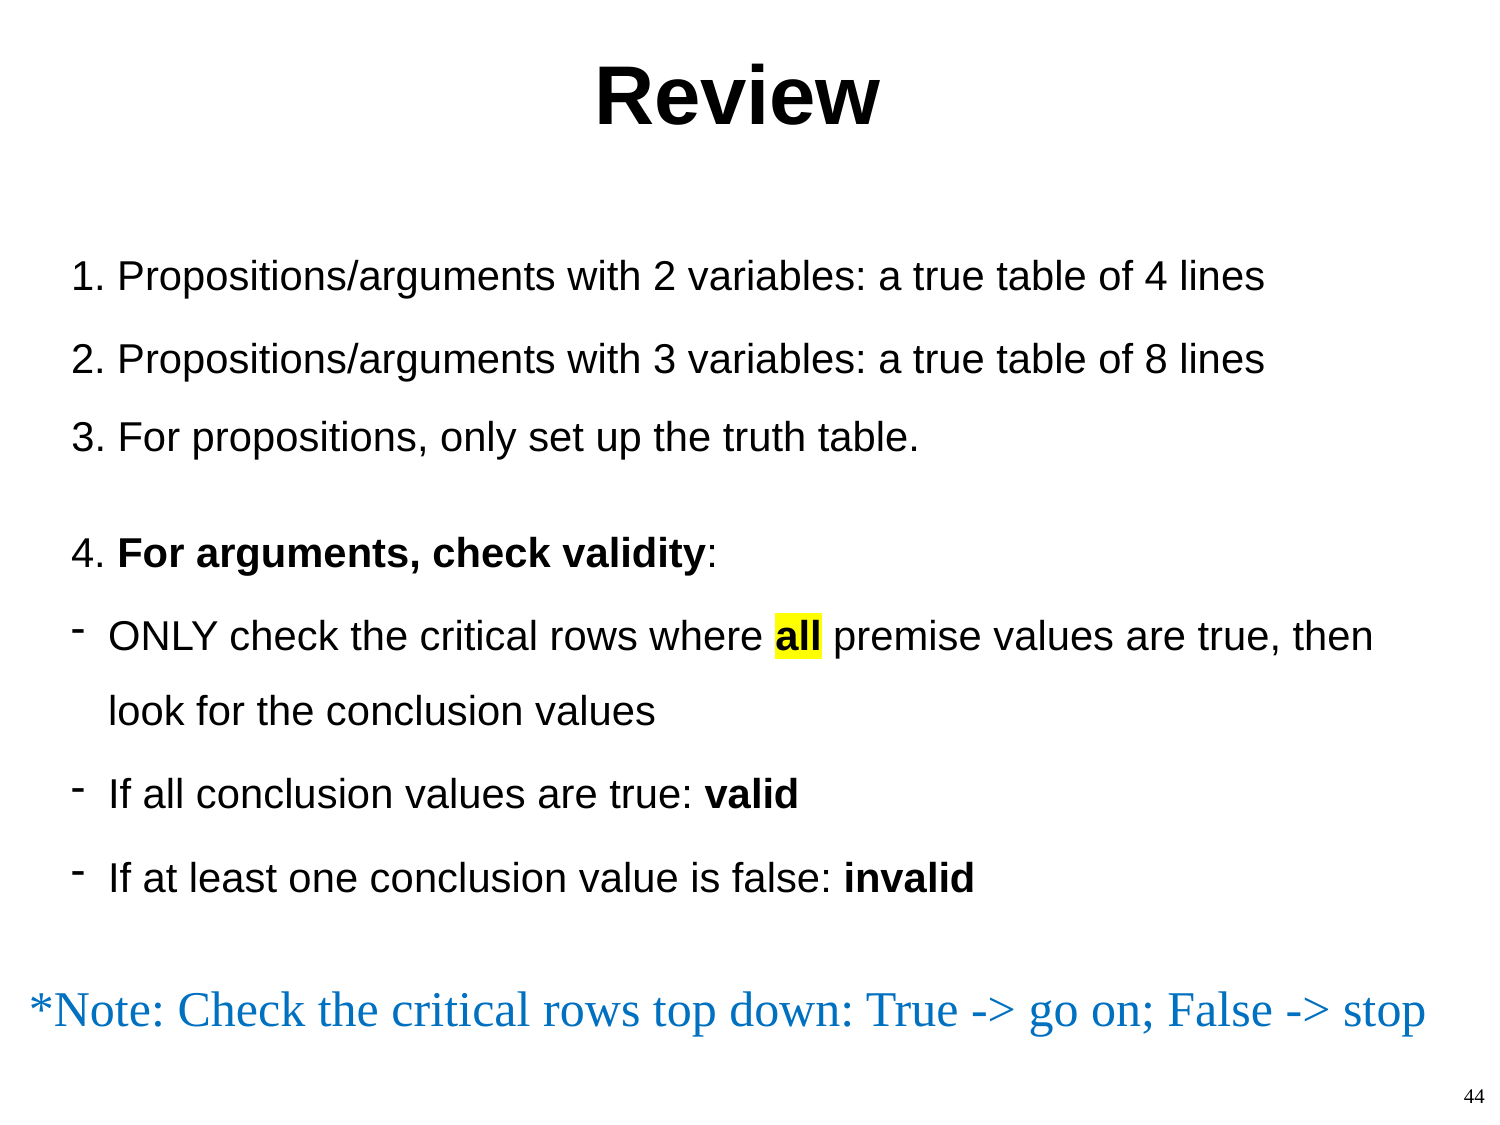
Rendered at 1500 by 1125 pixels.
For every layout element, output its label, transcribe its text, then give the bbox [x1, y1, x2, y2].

list 3. For propositions, only set up the truth table. [56, 401, 1419, 493]
slide_number 44 [1187, 1074, 1500, 1125]
text_box 4. For arguments, check validity: ONLY check the critical rows where all premise values are true, then look for the conclusion values If all conclusion values are true: valid If at least one conclusion value is false: invalid [56, 493, 1419, 588]
text_box 1. Propositions/arguments with 2 variables: a true table of 4 lines 2. Propositions/arguments with 3 variables: a true table of 8 lines [56, 216, 1419, 311]
title Review [99, 58, 1375, 125]
text_box *Note: Check the critical rows top down: True -> go on; False -> stop [14, 969, 1461, 1044]
